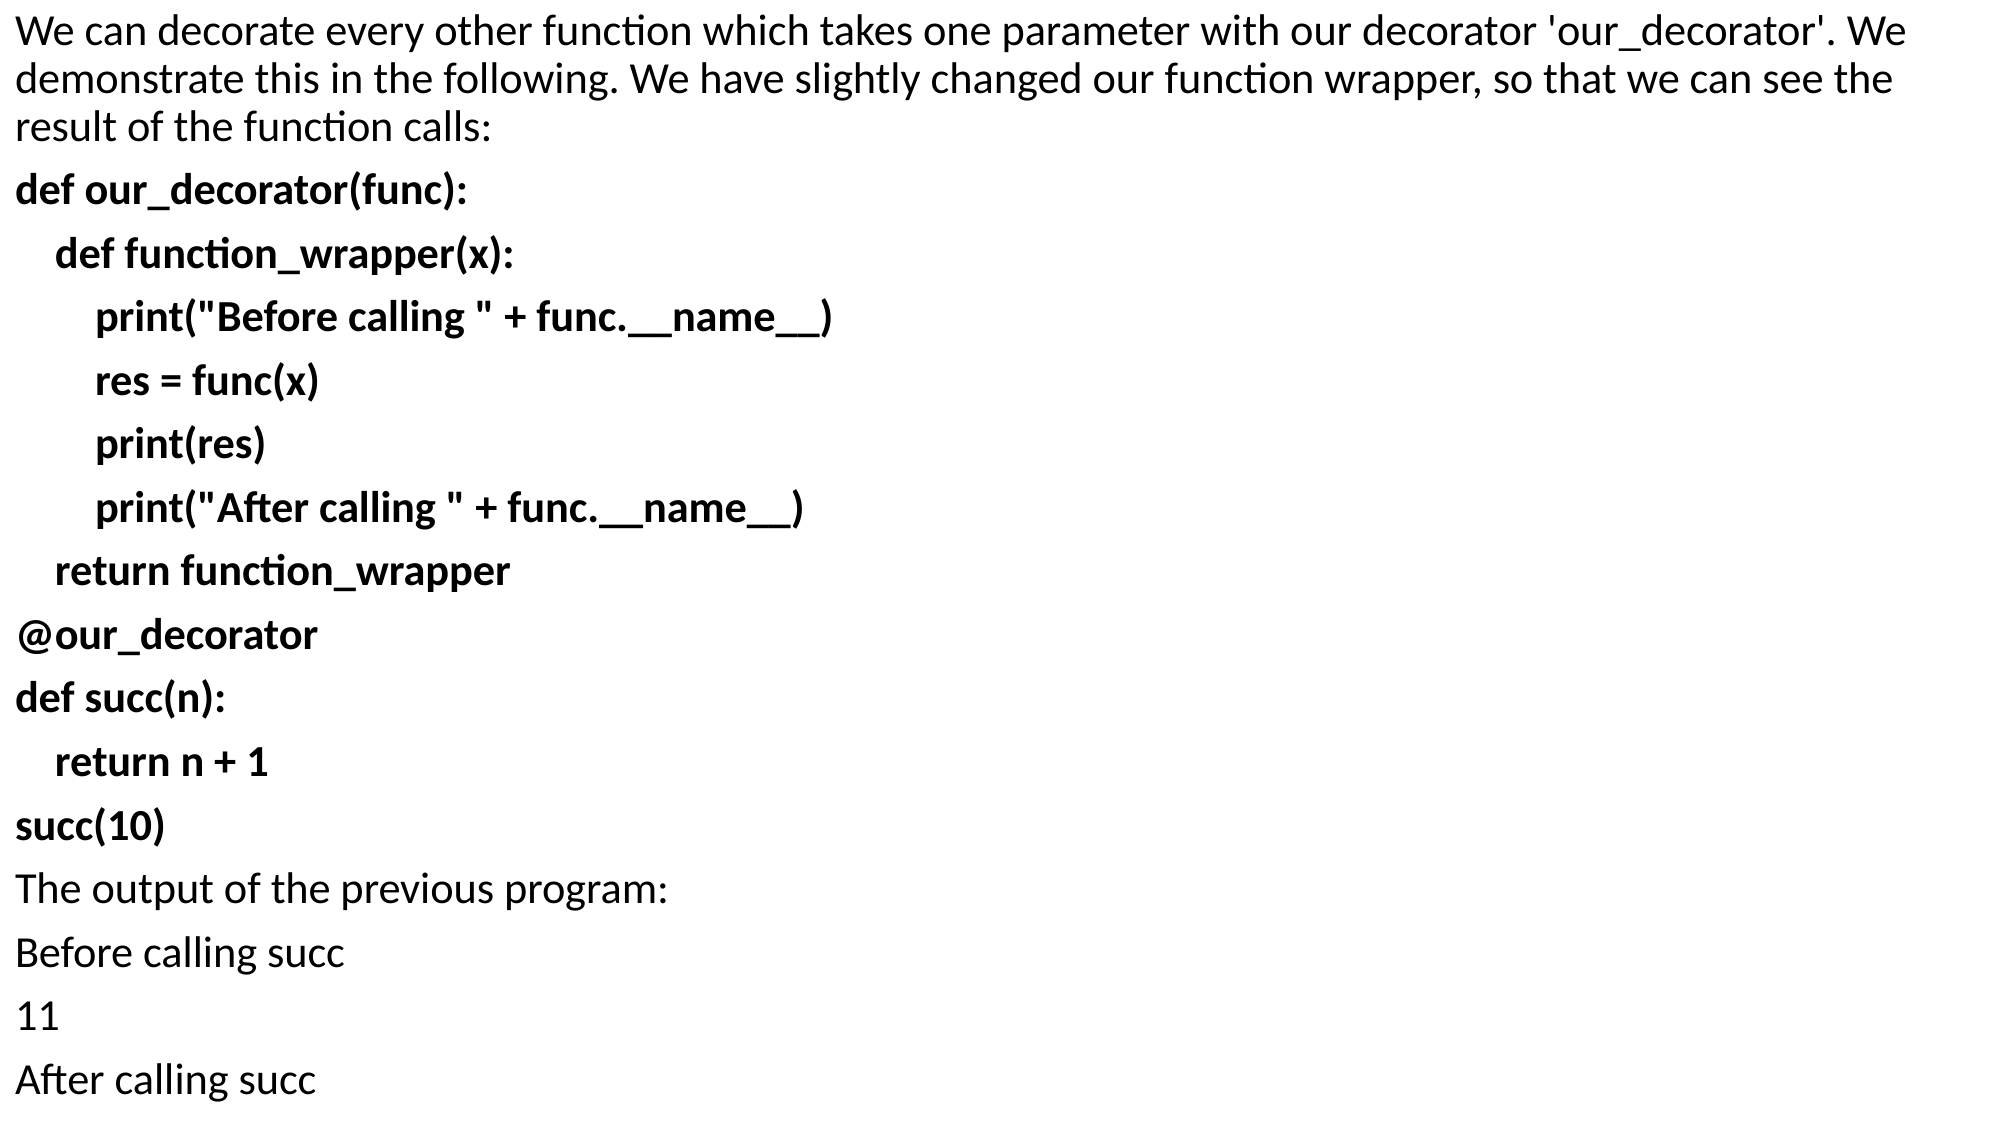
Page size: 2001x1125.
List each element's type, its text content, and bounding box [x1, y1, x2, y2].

list We can decorate every other function which takes one parameter with our decorator 'our_decorator'. We demonstrate this in the following. We have slightly changed our function wrapper, so that we can see the result of the function calls: def our_decorator(func): def function_wrapper(x): print("Before calling " + func.__name__) res = func(x) print(res) print("After calling " + func.__name__) return function_wrapper @our_decorator def succ(n): return n + 1 succ(10) The output of the previous program: Before calling succ 11 After calling succ [0, 0, 2000, 1125]
